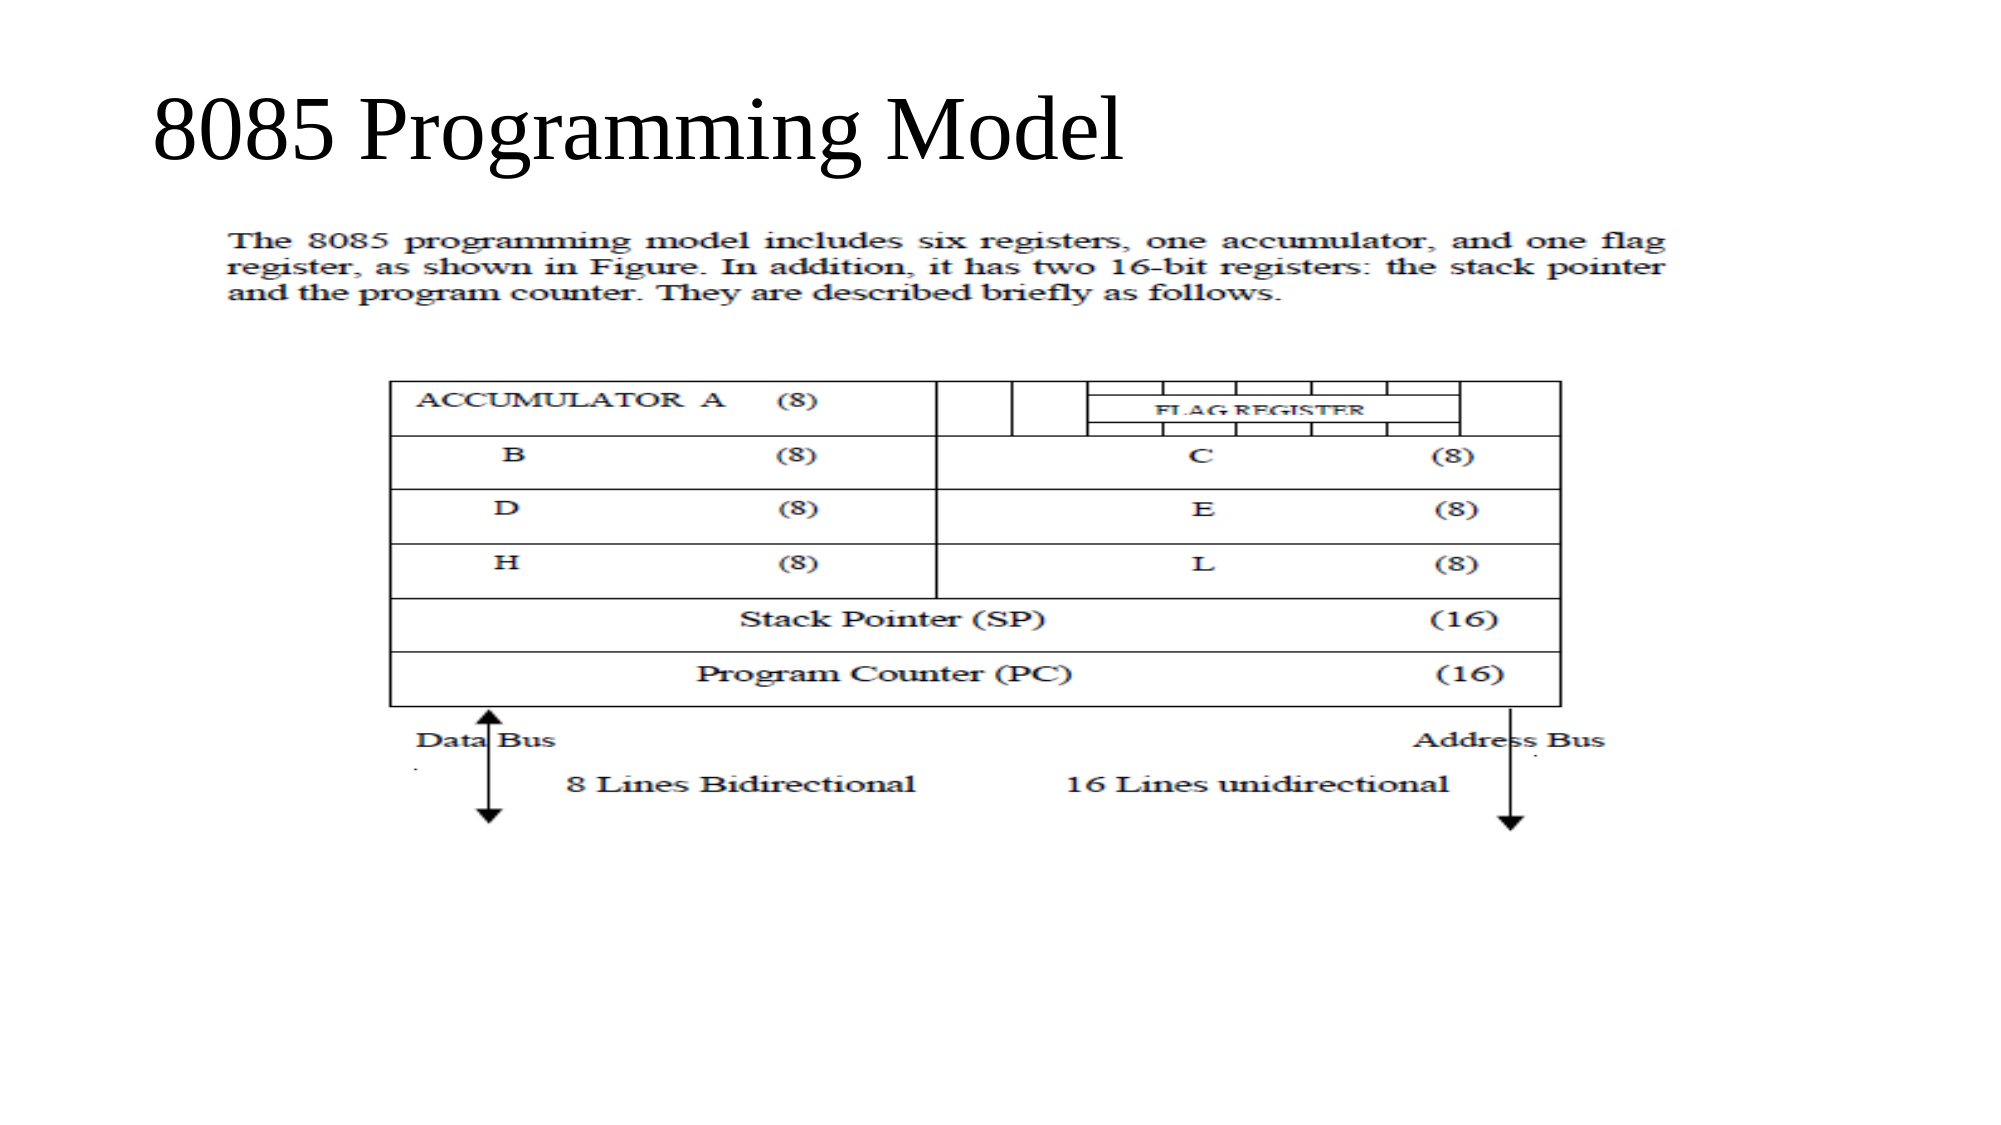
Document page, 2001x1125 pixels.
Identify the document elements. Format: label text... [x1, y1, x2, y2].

title 8085 Programming Model [137, 59, 1863, 200]
picture [176, 217, 1754, 885]
